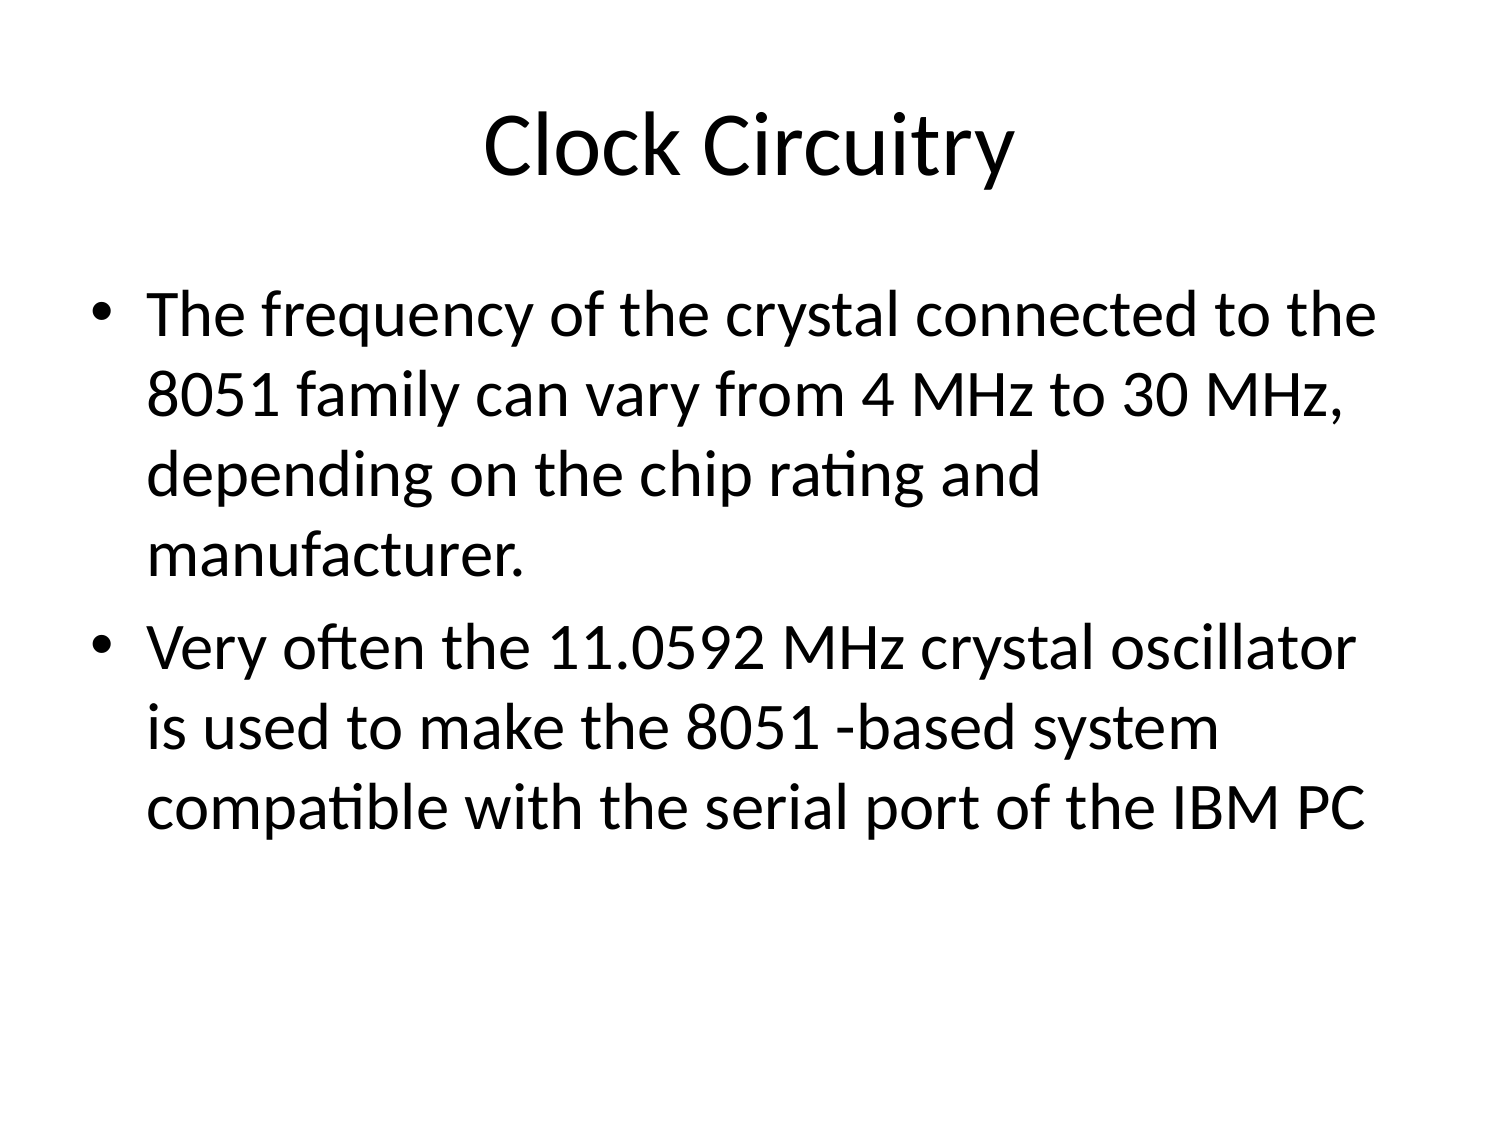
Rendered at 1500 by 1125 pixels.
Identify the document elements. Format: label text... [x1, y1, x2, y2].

list The frequency of the crystal connected to the 8051 family can vary from 4 MHz to 30 MHz, depending on the chip rating and manufacturer. Very often the 11.0592 MHz crystal oscillator is used to make the 8051 -based system compatible with the serial port of the IBM PC [75, 262, 1425, 1005]
title Clock Circuitry [75, 45, 1425, 233]
